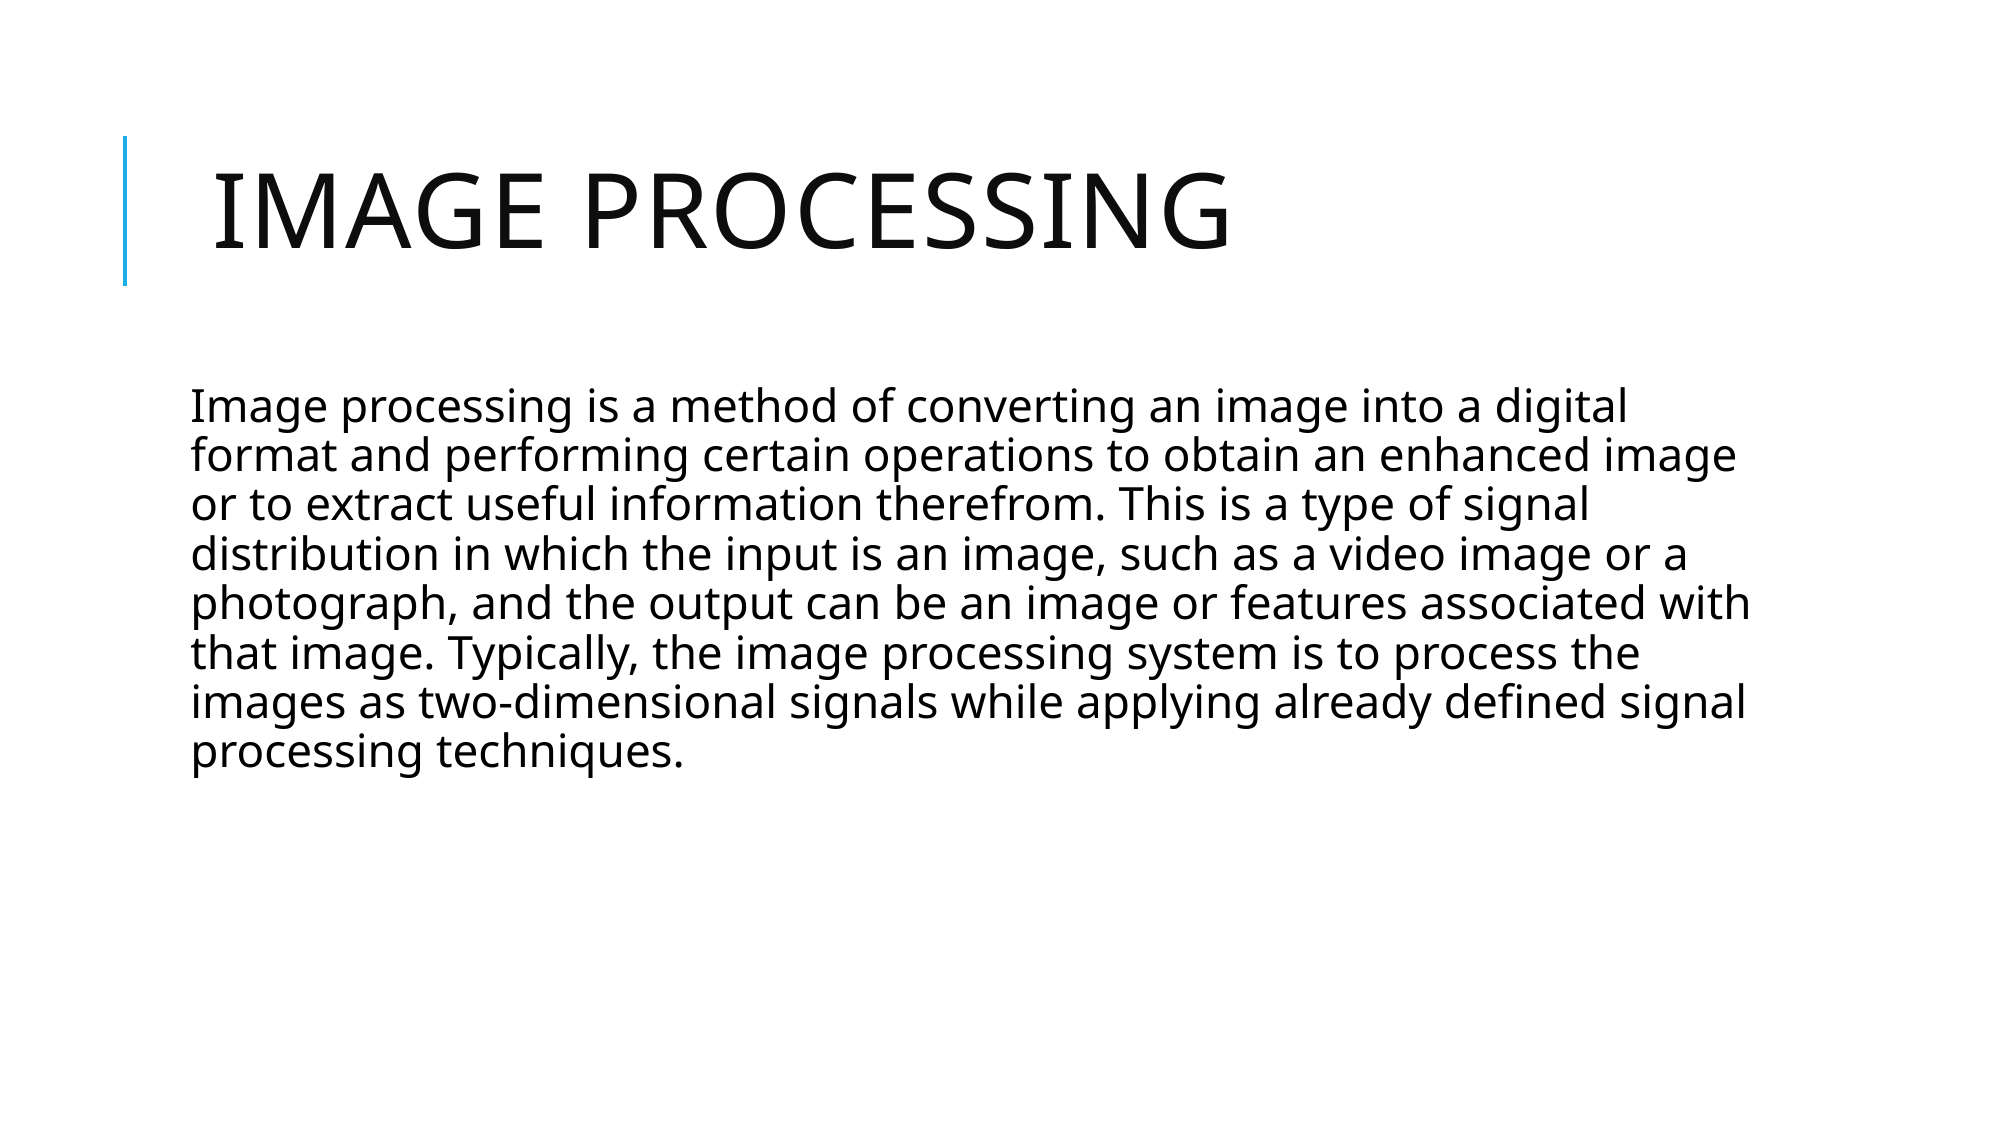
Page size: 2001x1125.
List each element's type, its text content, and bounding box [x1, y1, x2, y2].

list Image processing is a method of converting an image into a digital format and performing certain operations to obtain an enhanced image or to extract useful information therefrom. This is a type of signal distribution in which the input is an image, such as a video image or a photograph, and the output can be an image or features associated with that image. Typically, the image processing system is to process the images as two-dimensional signals while applying already defined signal processing techniques. [168, 375, 1763, 1035]
title Image Processing [168, 96, 1763, 342]
